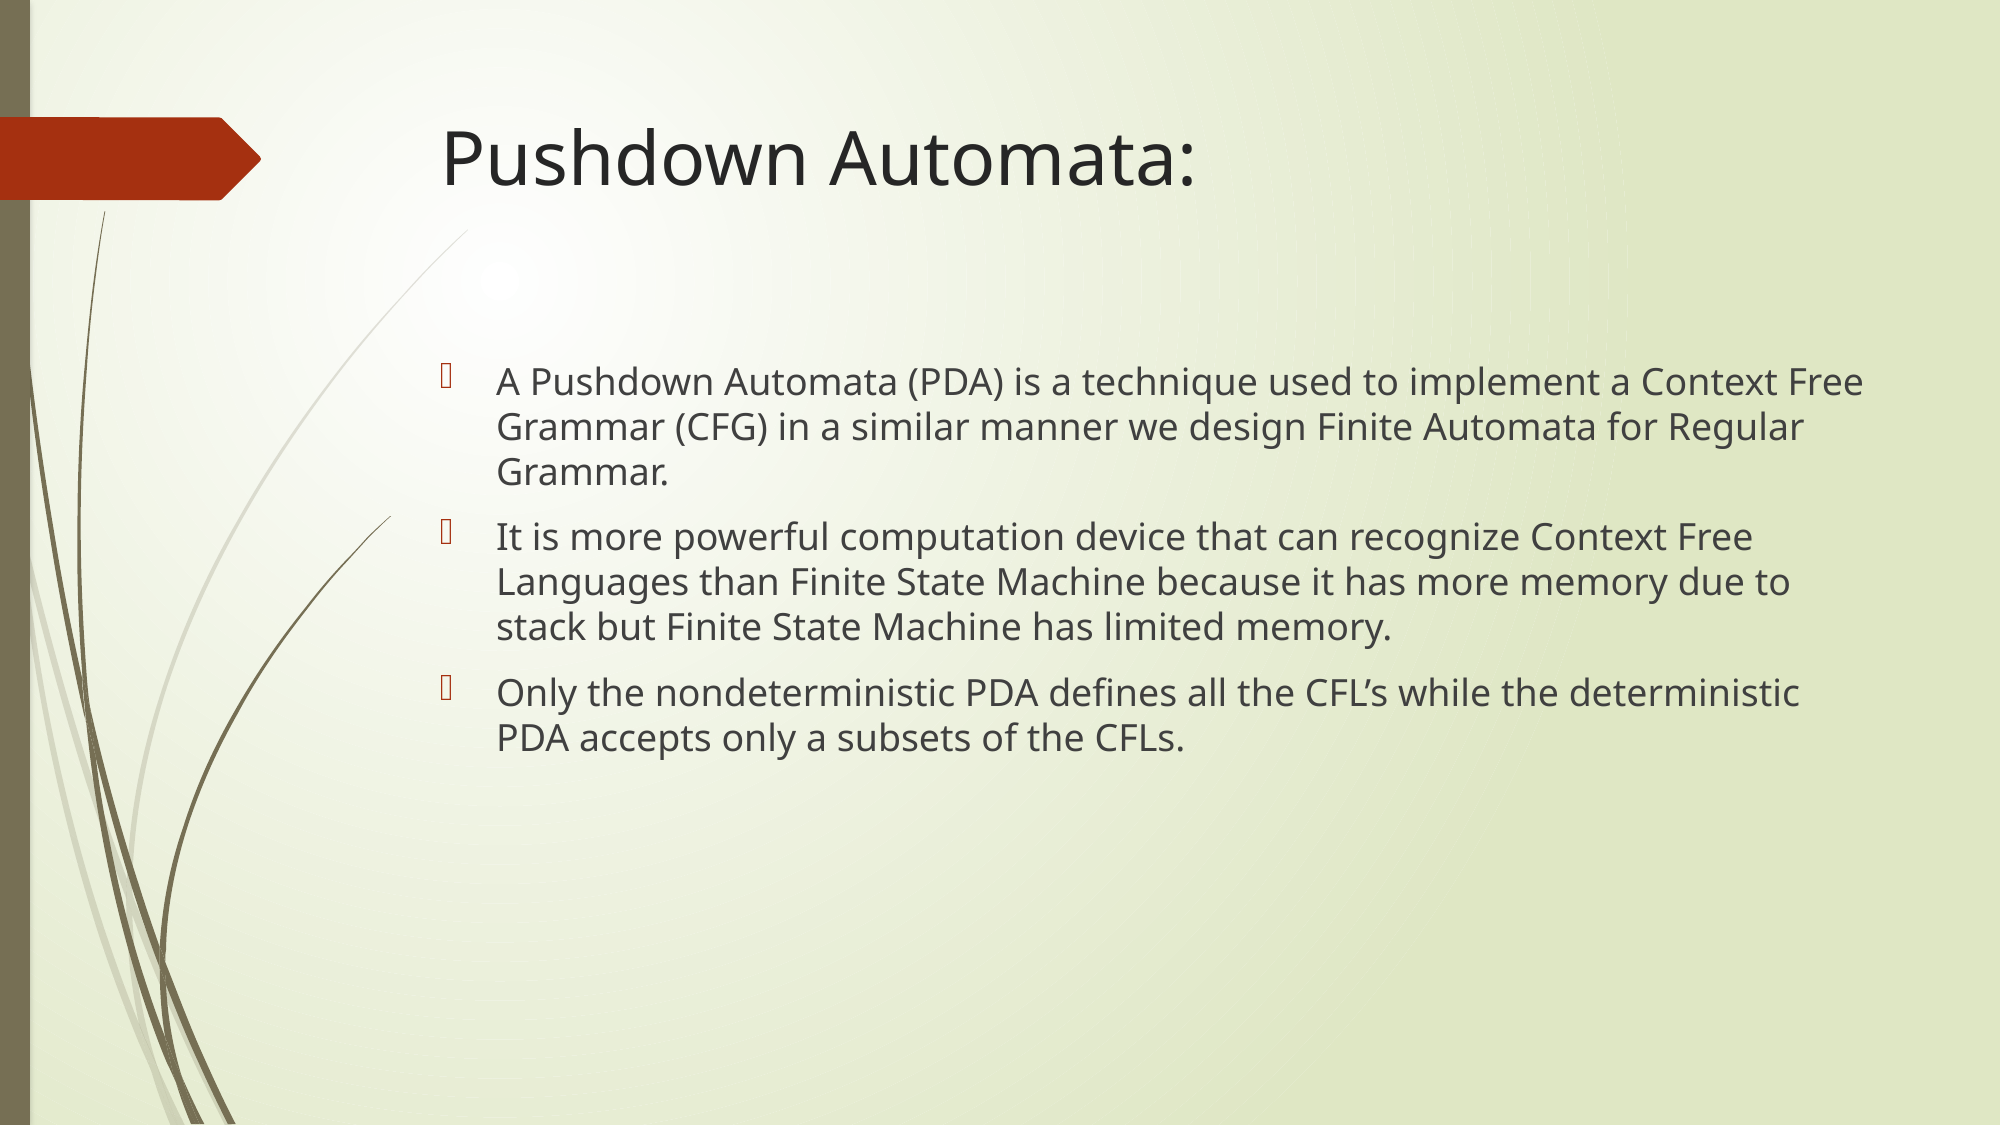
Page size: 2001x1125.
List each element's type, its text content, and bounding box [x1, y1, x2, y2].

title Pushdown Automata: [425, 102, 1888, 313]
list A Pushdown Automata (PDA) is a technique used to implement a Context Free Grammar (CFG) in a similar manner we design Finite Automata for Regular Grammar. It is more powerful computation device that can recognize Context Free Languages than Finite State Machine because it has more memory due to stack but Finite State Machine has limited memory. Only the nondeterministic PDA defines all the CFL’s while the deterministic PDA accepts only a subsets of the CFLs. [424, 350, 1888, 970]
